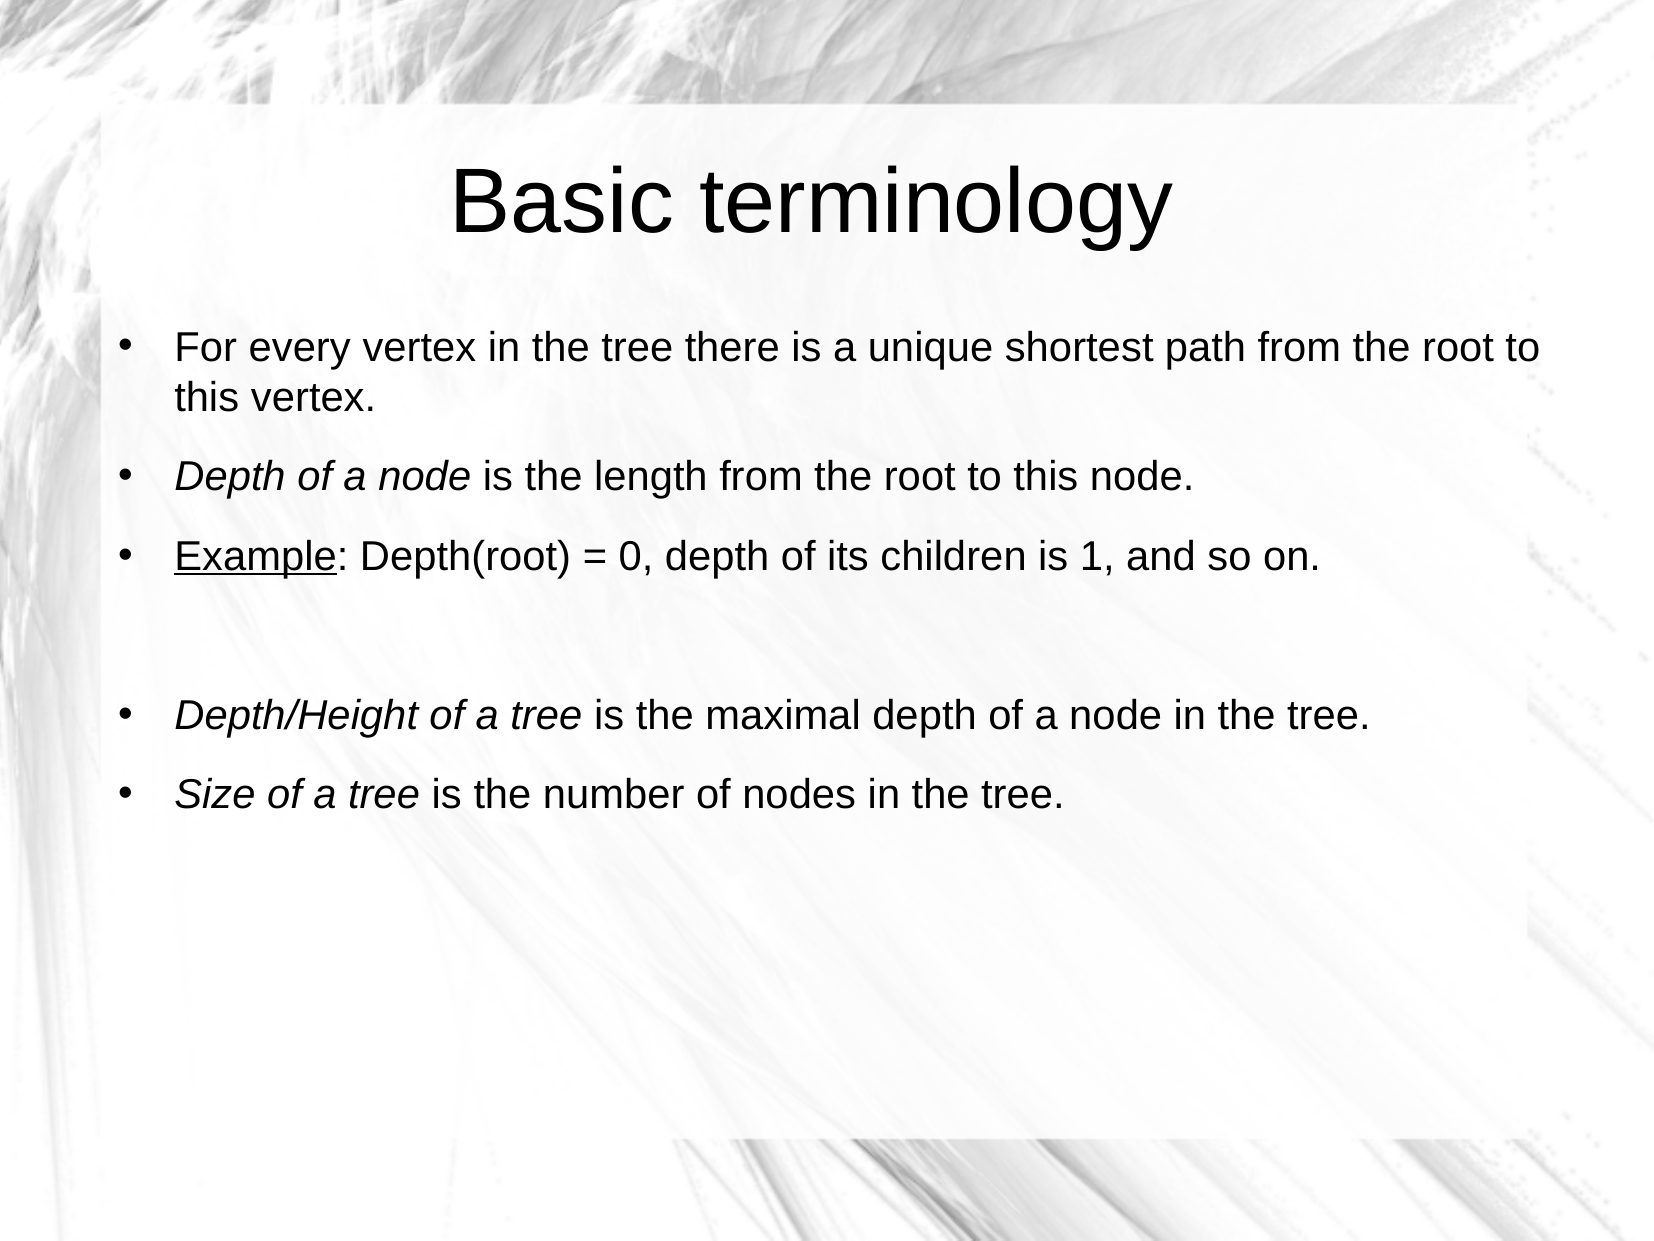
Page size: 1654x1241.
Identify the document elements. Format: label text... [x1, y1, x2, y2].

list For every vertex in the tree there is a unique shortest path from the root to this vertex. Depth of a node is the length from the root to this node. Example: Depth(root) = 0, depth of its children is 1, and so on. Depth/Height of a tree is the maximal depth of a node in the tree. Size of a tree is the number of nodes in the tree. [118, 319, 1571, 1102]
picture [0, 0, 1654, 1241]
title Basic terminology [118, 112, 1506, 281]
